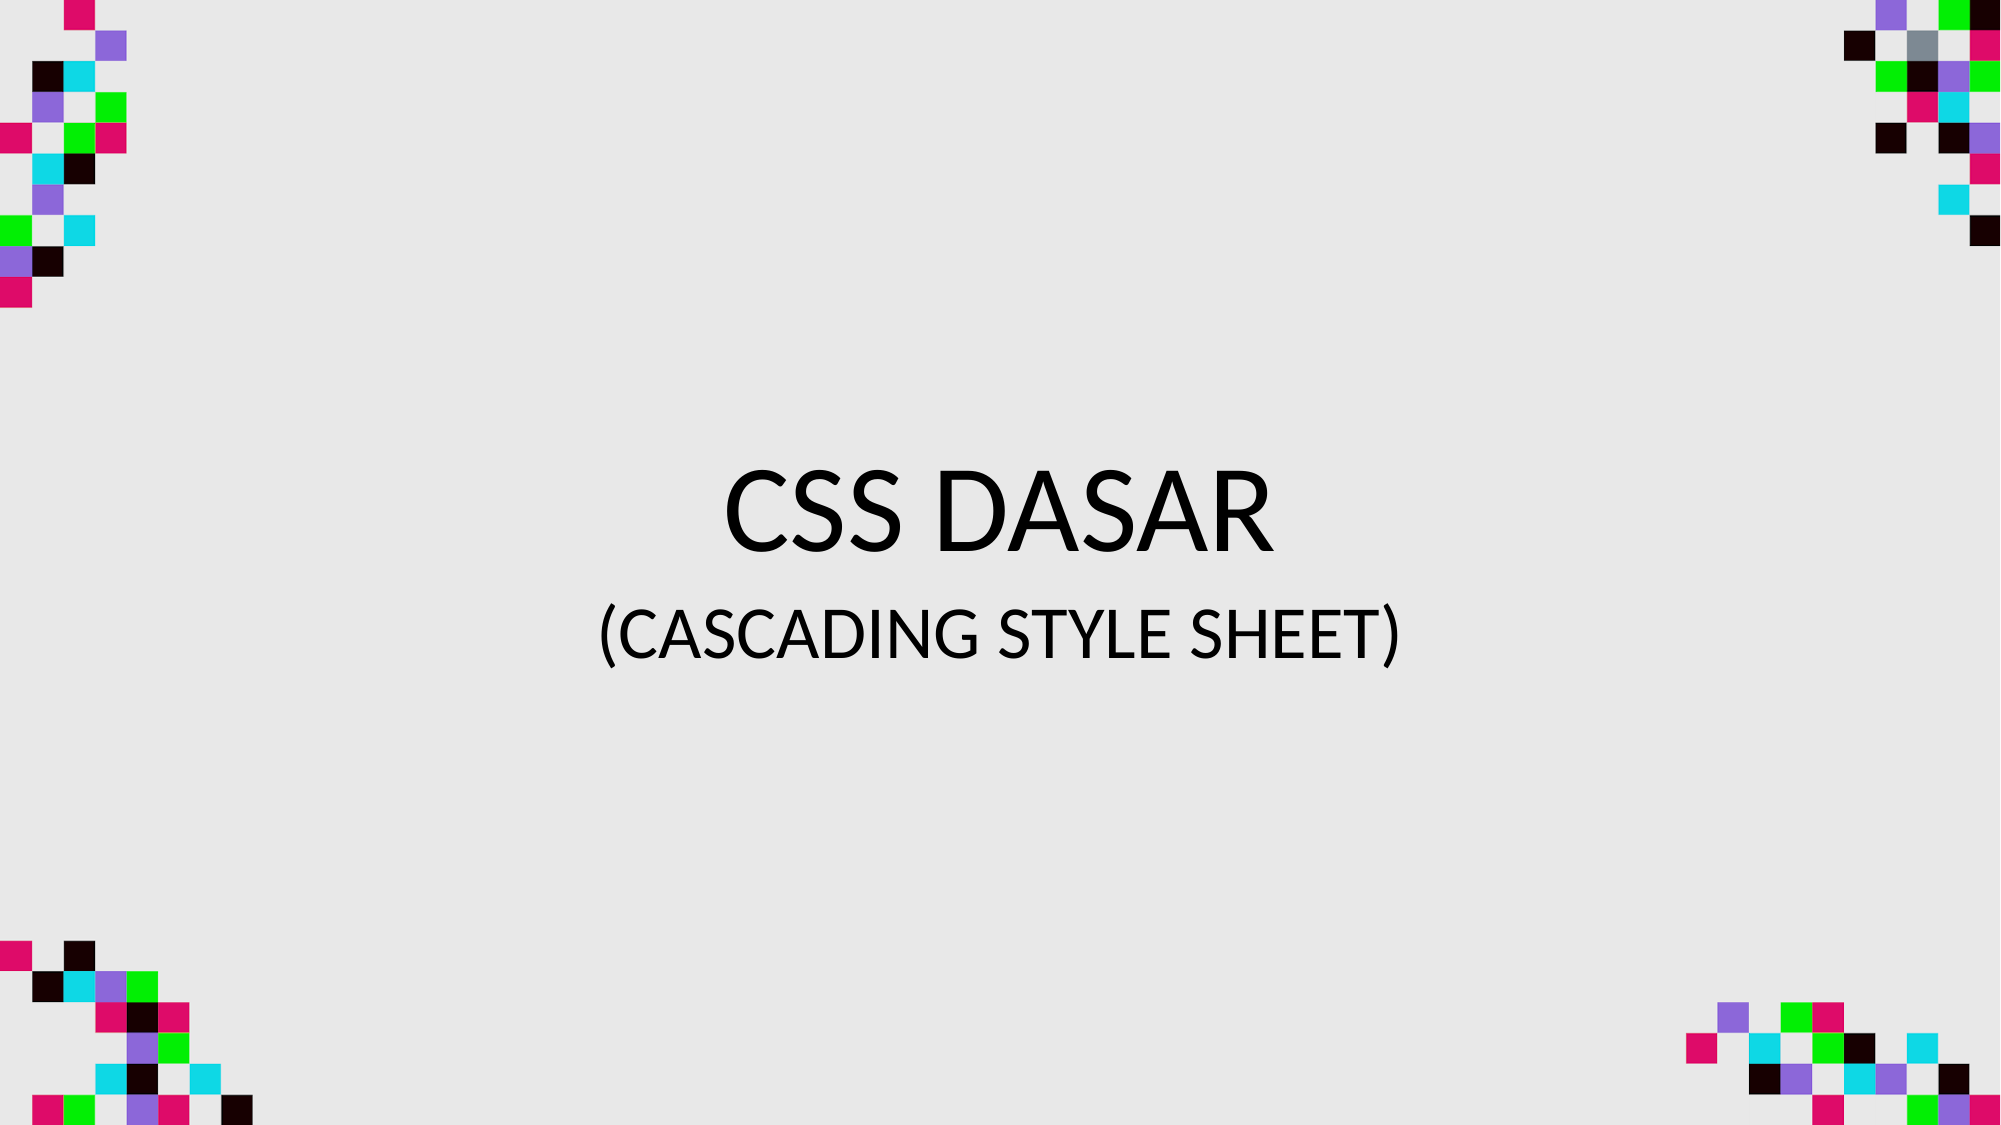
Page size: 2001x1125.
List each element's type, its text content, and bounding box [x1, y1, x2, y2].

picture [0, 0, 2001, 1125]
subtitle (CASCADING STYLE SHEET) [249, 586, 1750, 858]
title CSS DASAR [249, 434, 1750, 586]
